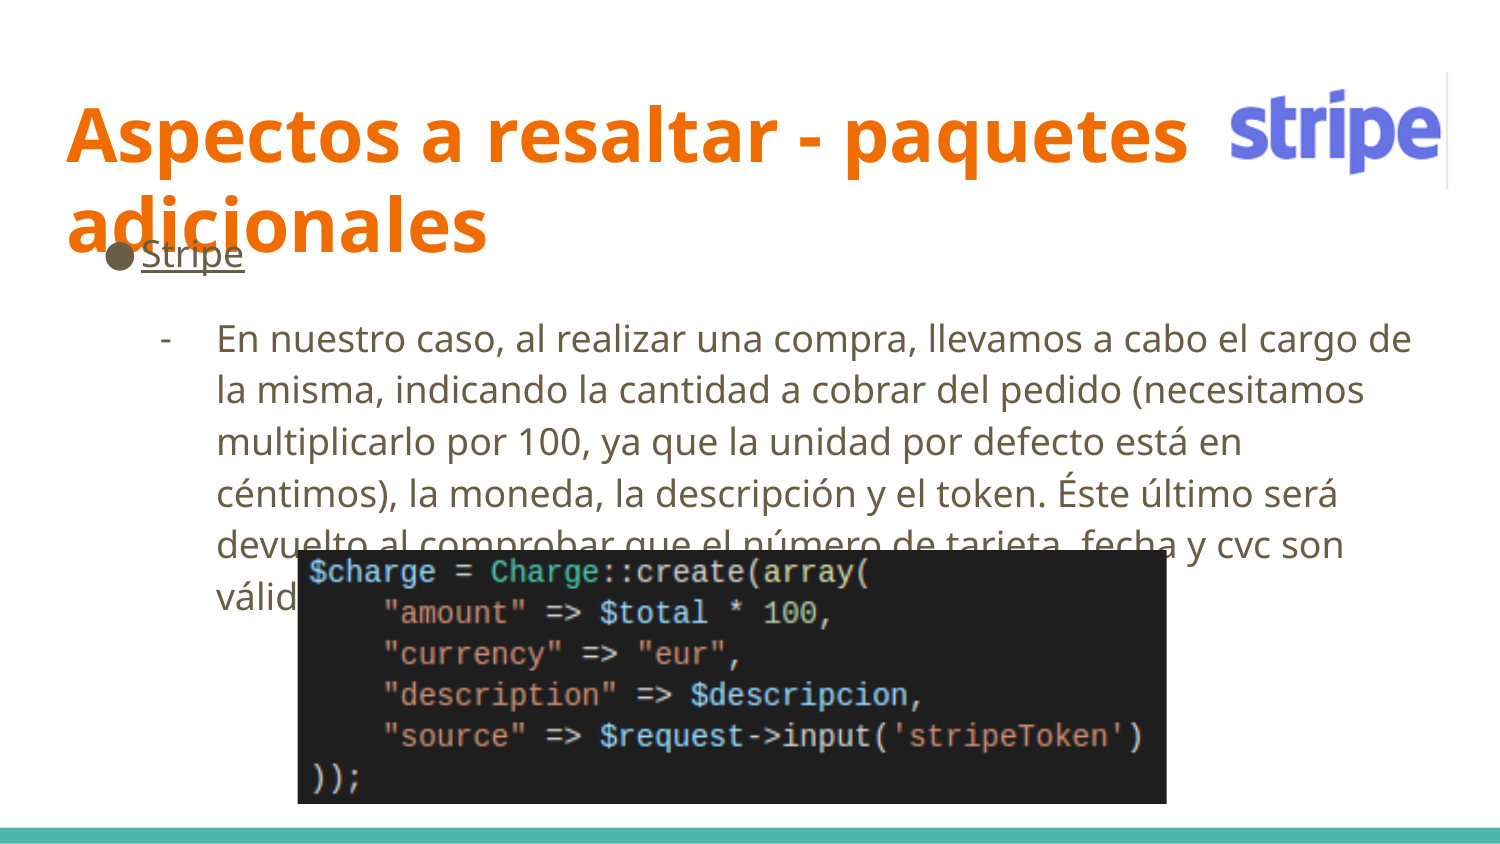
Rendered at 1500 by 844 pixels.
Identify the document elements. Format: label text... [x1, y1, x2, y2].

list Stripe En nuestro caso, al realizar una compra, llevamos a cabo el cargo de la misma, indicando la cantidad a cobrar del pedido (necesitamos multiplicarlo por 100, ya que la unidad por defecto está en céntimos), la moneda, la descripción y el token. Éste último será devuelto al comprobar que el número de tarjeta, fecha y cvc son válidos. [51, 207, 1449, 750]
picture [297, 549, 1167, 804]
picture [1216, 72, 1450, 190]
title Aspectos a resaltar - paquetes adicionales [51, 72, 1215, 189]
